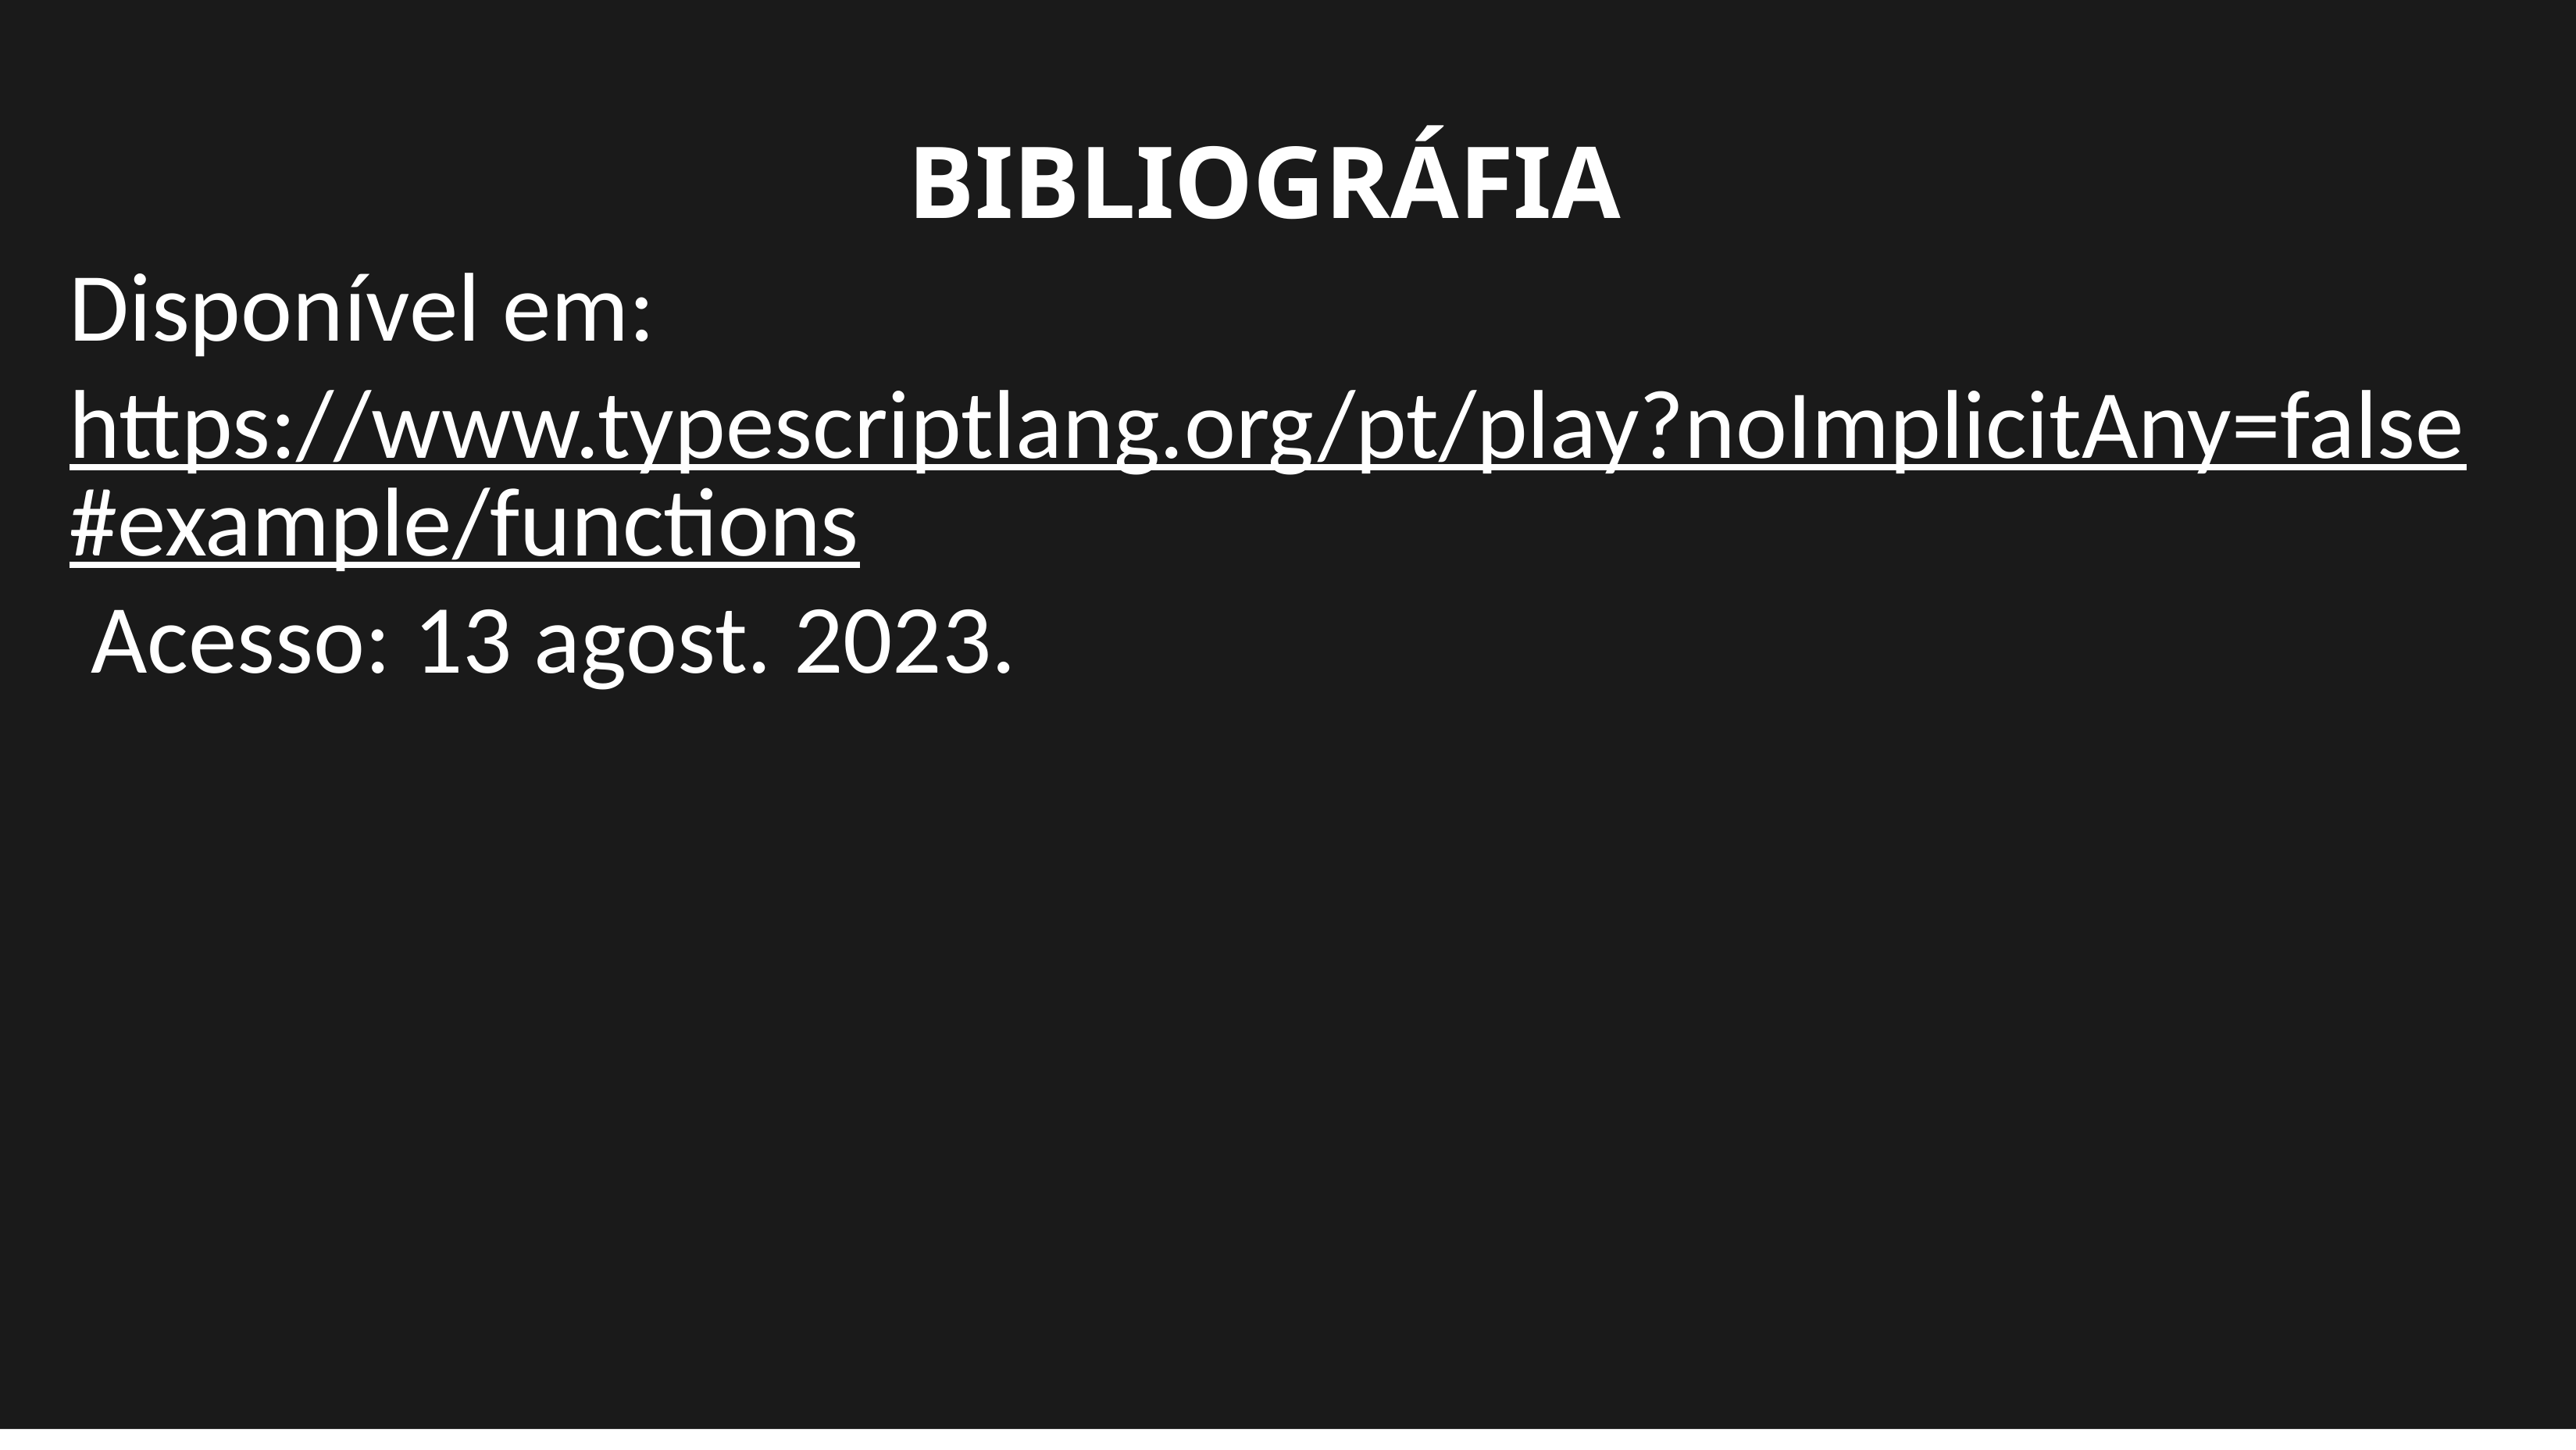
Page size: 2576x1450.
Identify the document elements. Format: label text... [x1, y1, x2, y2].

title BIBLIOGRÁFIA [908, 119, 1668, 238]
text_box Disponível em: https://www.typescriptlang.org/pt/play?noImplicitAny=false#example/functions Acesso: 13 agost. 2023. [57, 238, 2509, 601]
